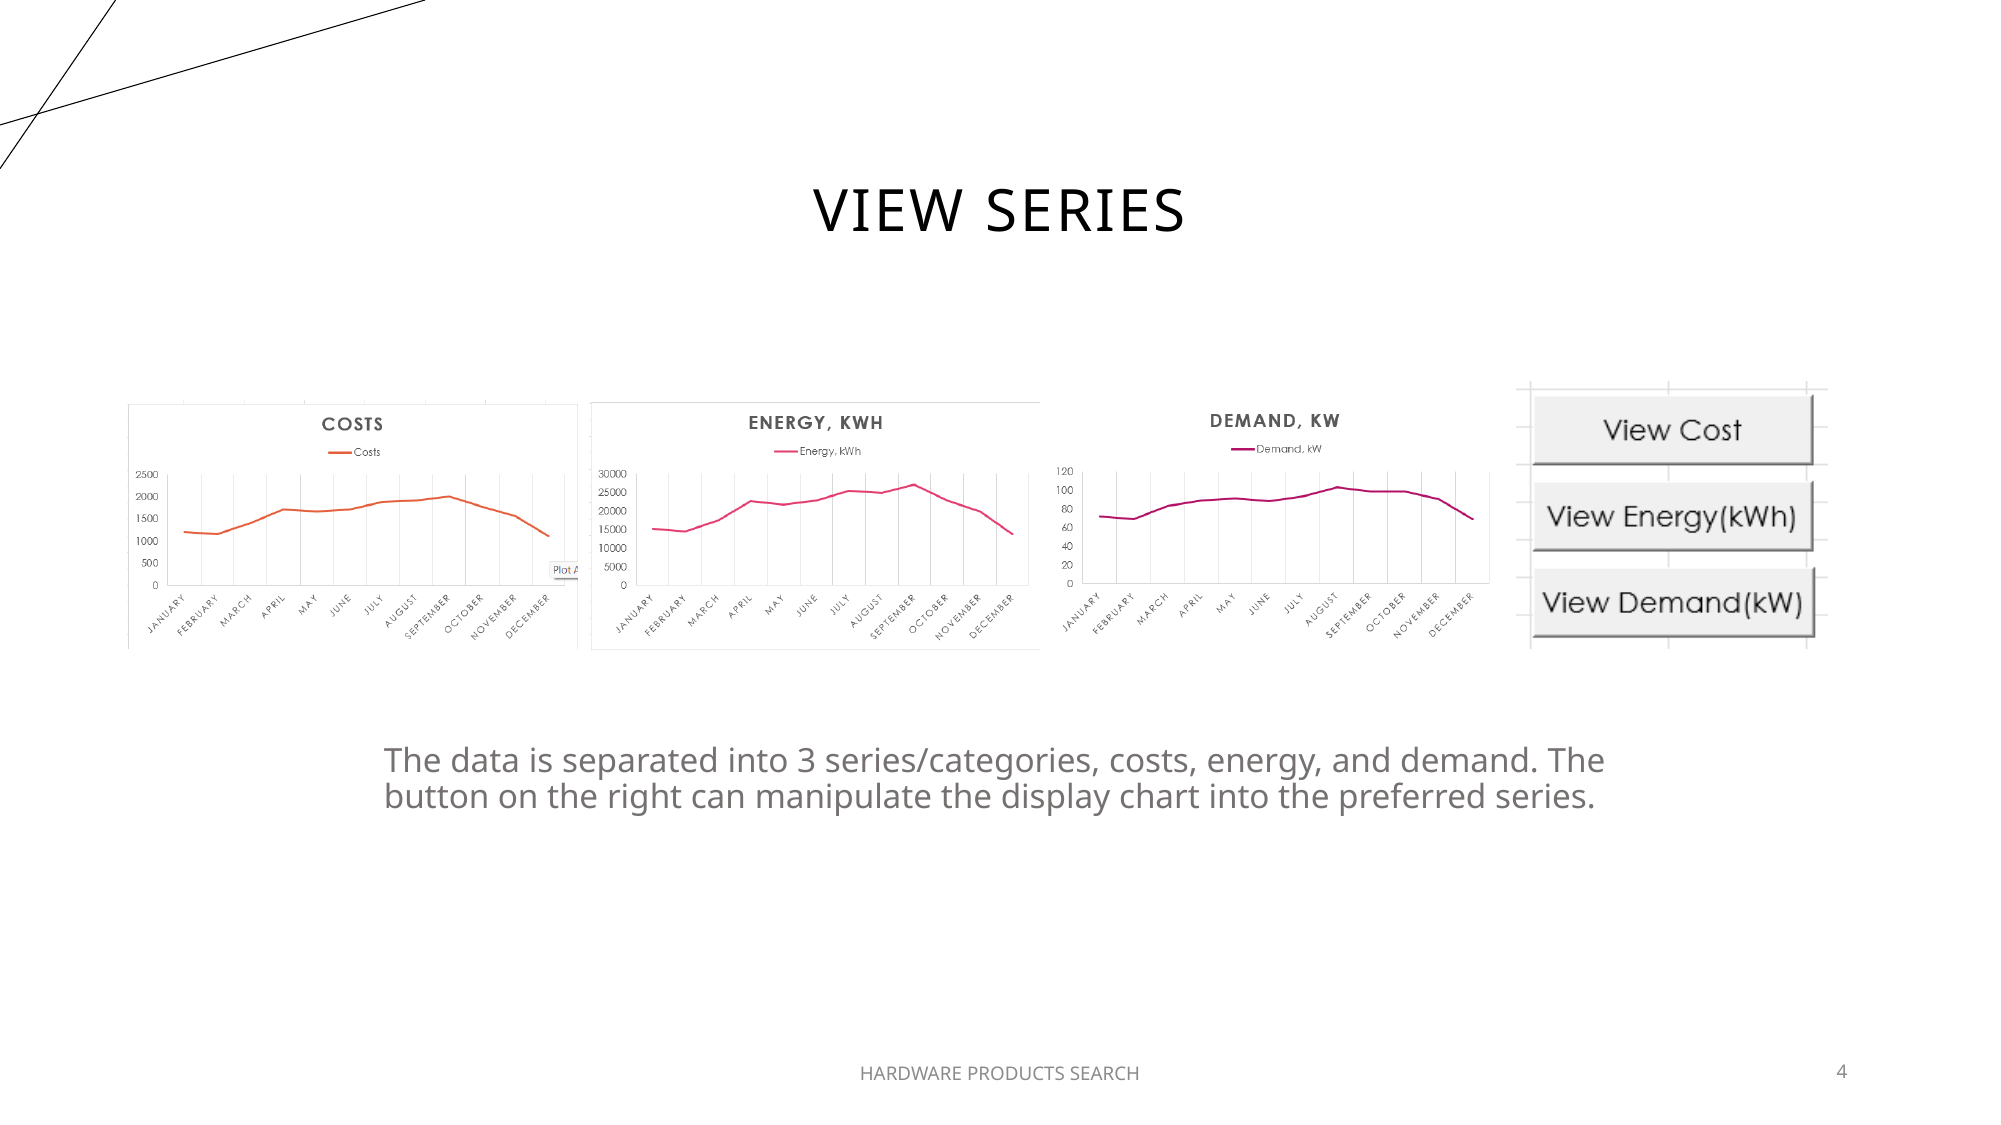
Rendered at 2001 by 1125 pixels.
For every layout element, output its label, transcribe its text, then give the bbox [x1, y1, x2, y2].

picture [127, 400, 578, 650]
title View series [137, 34, 1863, 252]
picture [589, 402, 1040, 650]
footer HARDWARE PRODUCTS SEARCH [662, 1042, 1338, 1103]
slide_number 4 [1412, 1042, 1863, 1103]
picture [1516, 381, 1828, 649]
text_box The data is separated into 3 series/categories, costs, energy, and demand. The button on the right can manipulate the display chart into the preferred series. [369, 736, 1630, 919]
picture [1050, 403, 1501, 645]
